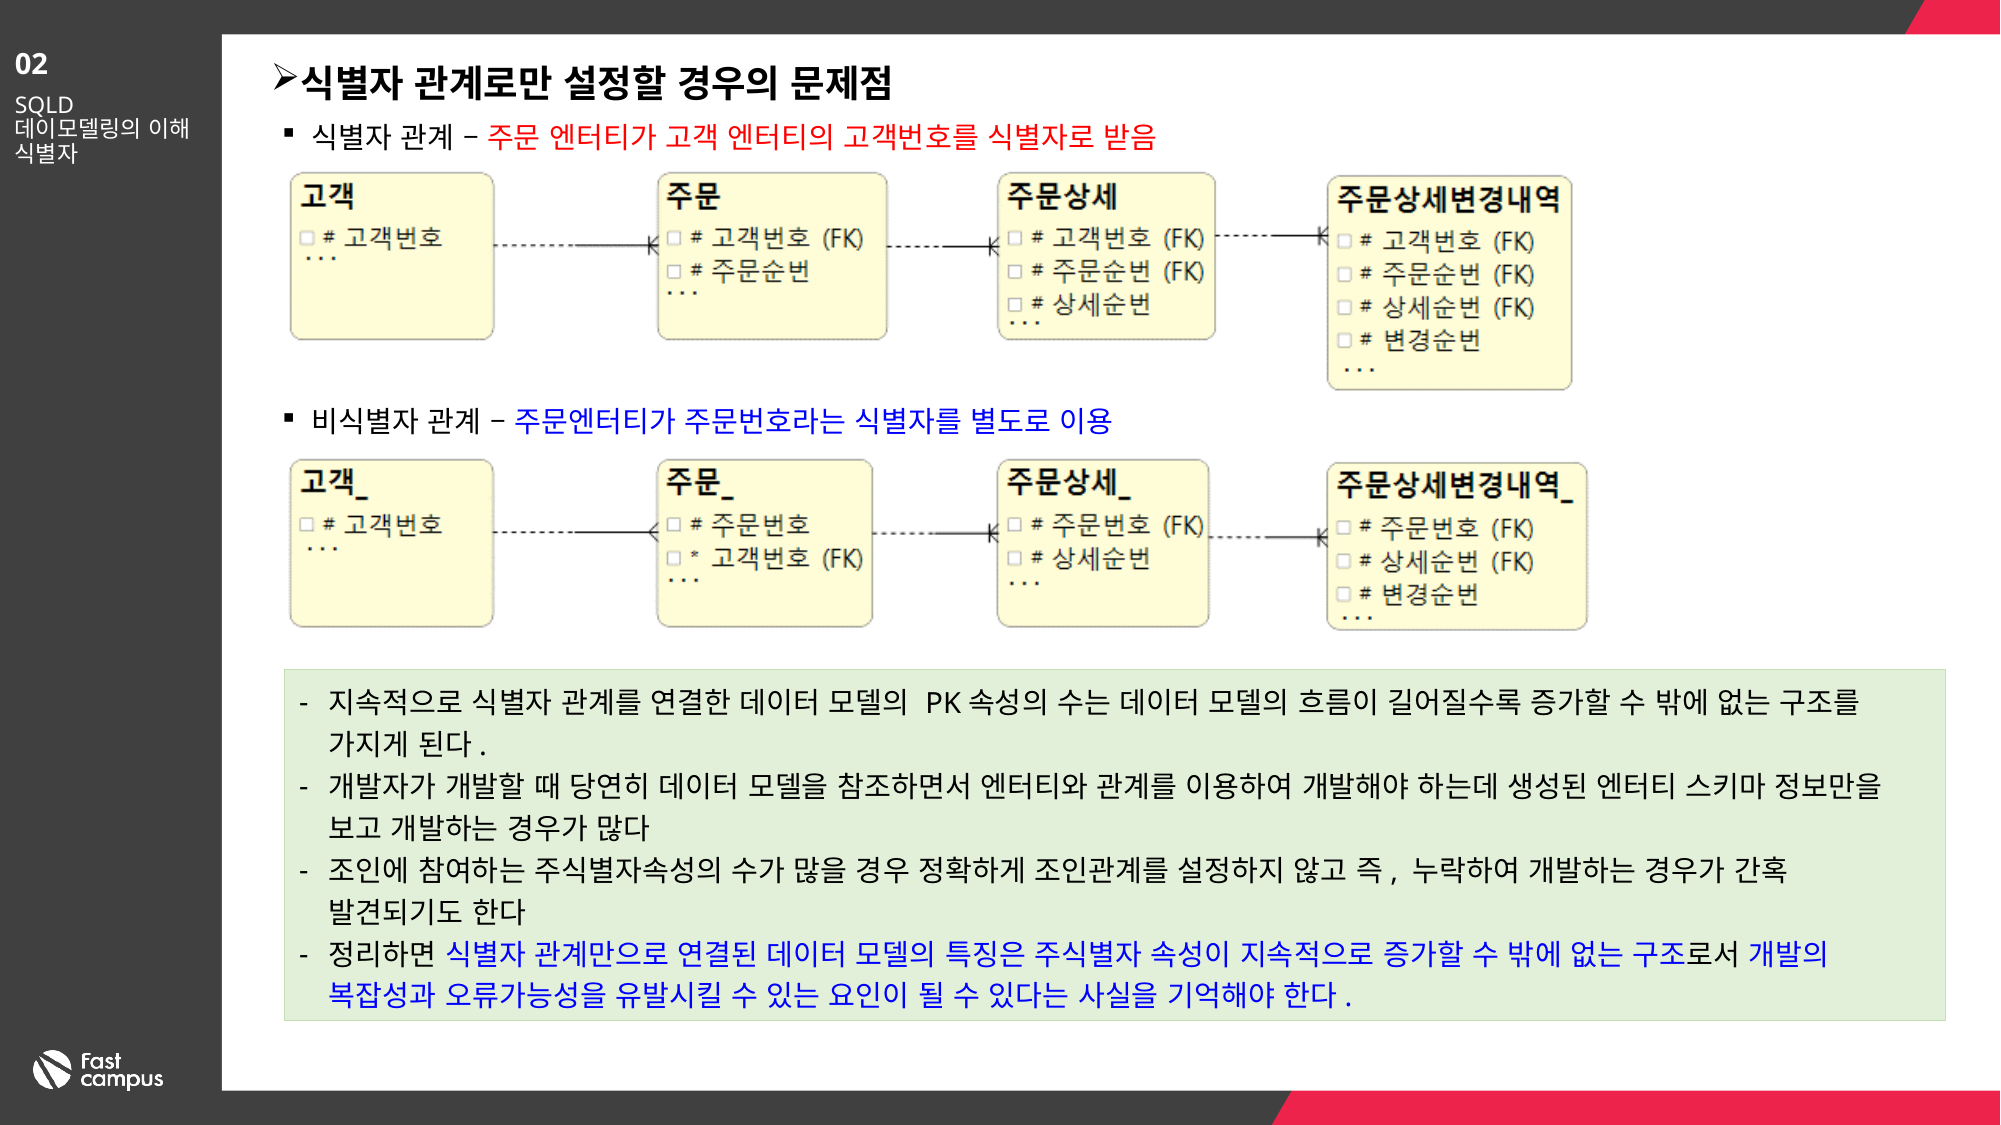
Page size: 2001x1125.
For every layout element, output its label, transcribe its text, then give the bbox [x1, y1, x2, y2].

text_box 비식별자 관계 – 주문엔터티가 주문번호라는 식별자를 별도로 이용 [267, 396, 1146, 447]
text_box 지속적으로 식별자 관계를 연결한 데이터 모델의 PK속성의 수는 데이터 모델의 흐름이 길어질수록 증가할 수 밖에 없는 구조를 가지게 된다. 개발자가 개발할 때 당연히 데이터 모델을 참조하면서 엔터티와 관계를 이용하여 개발해야 하는데 생성된 엔터티 스키마 정보만을 보고 개발하는 경우가 많다 조인에 참여하는 주식별자속성의 수가 많을 경우 정확하게 조인관계를 설정하지 않고 즉, 누락하여 개발하는 경우가 간혹 발견되기도 한다 정리하면 식별자 관계만으로 연결된 데이터 모델의 특징은 주식별자 속성이 지속적으로 증가할 수 밖에 없는 구조로서 개발의 복잡성과 오류가능성을 유발시킬 수 있는 요인이 될 수 있다는 사실을 기억해야 한다. [284, 669, 1946, 1021]
list 02 [0, 41, 218, 86]
text_box 식별자 관계 – 주문 엔터티가 고객 엔터티의 고객번호를 식별자로 받음 [267, 112, 1191, 162]
picture [284, 166, 1579, 397]
picture [33, 1050, 163, 1091]
picture [284, 453, 1594, 642]
list SQLD 데이모델링의 이해 식별자 [0, 86, 218, 291]
text_box 식별자 관계로만 설정할 경우의 문제점 [256, 52, 910, 112]
